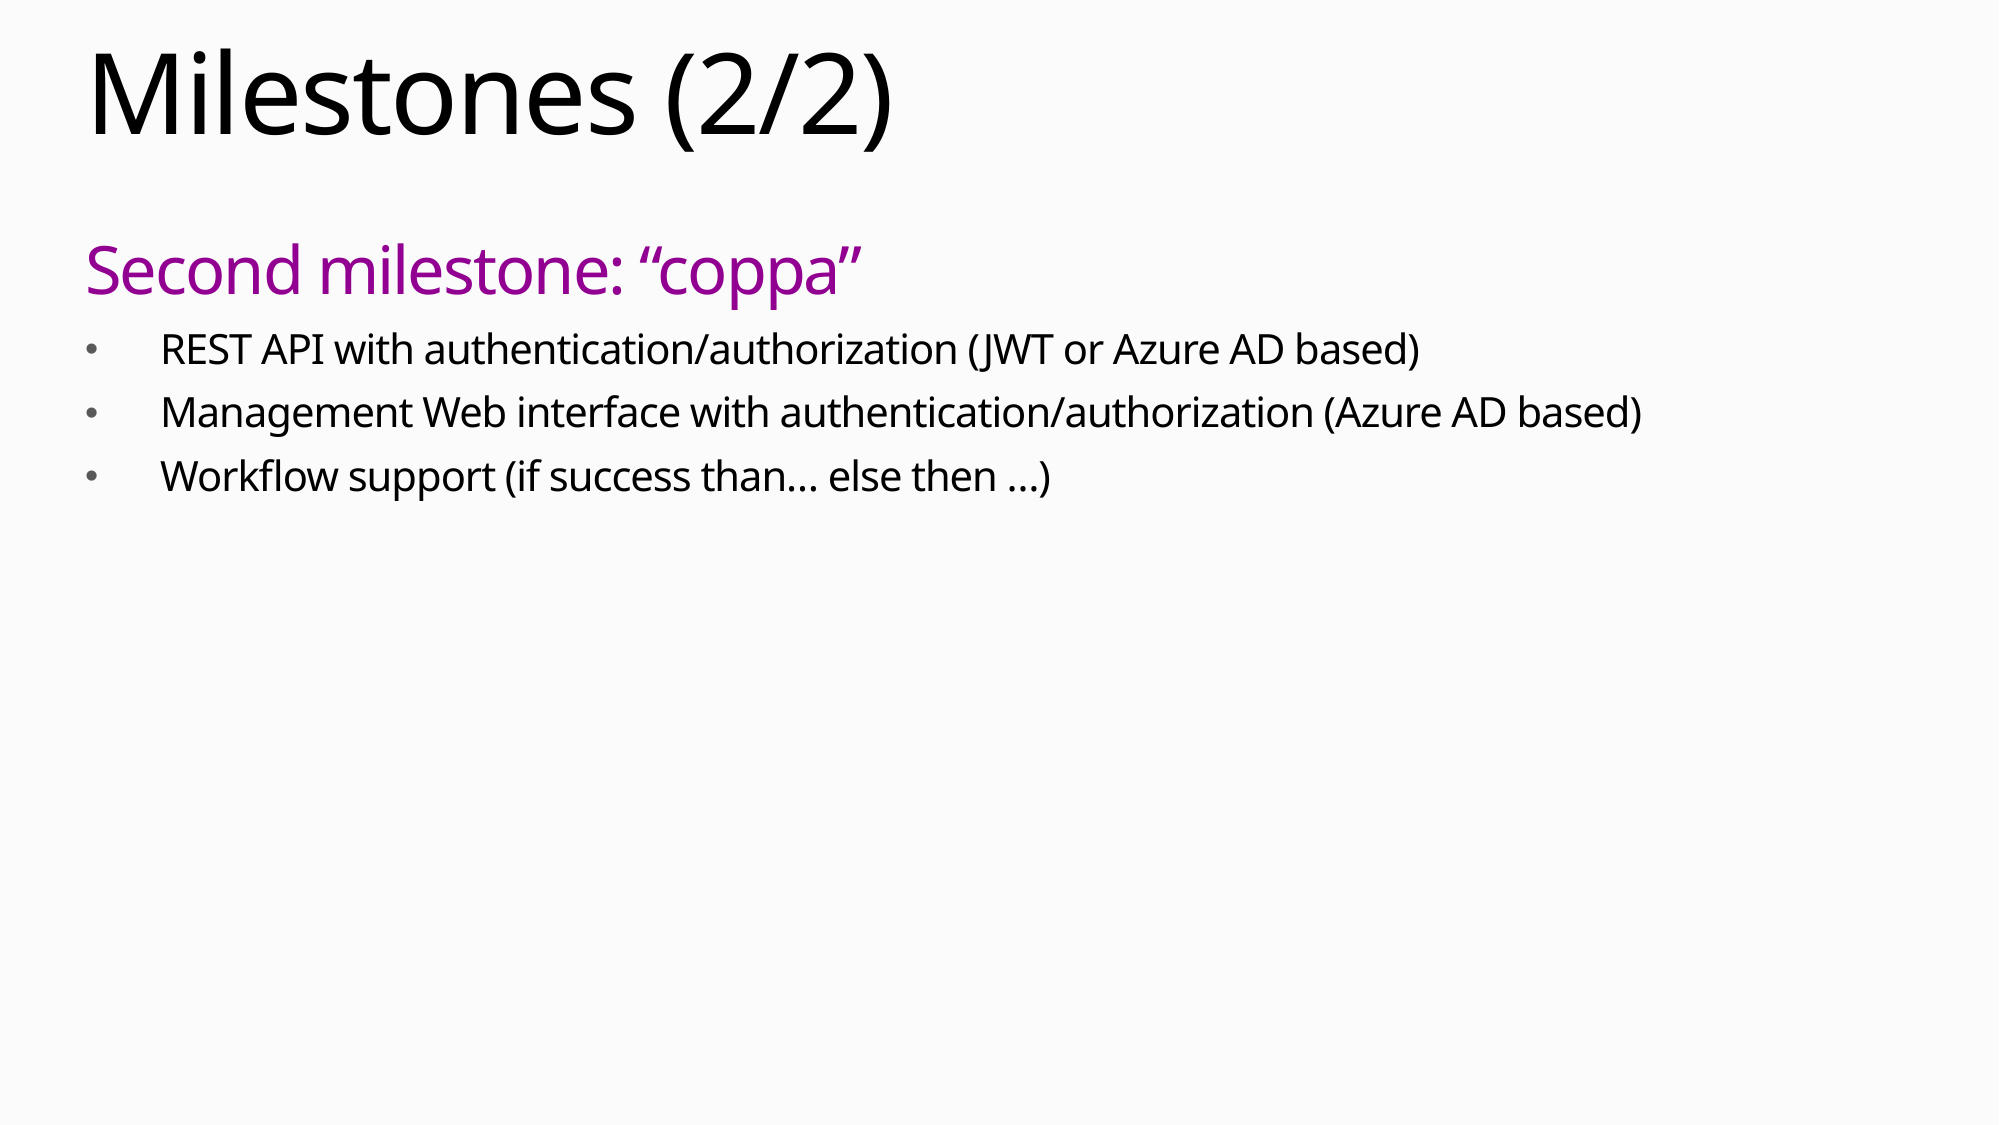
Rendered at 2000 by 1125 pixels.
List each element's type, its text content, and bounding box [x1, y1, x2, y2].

title Milestones (2/2) [85, 37, 1914, 161]
list Second milestone: “coppa” REST API with authentication/authorization (JWT or Azure AD based) Management Web interface with authentication/authorization (Azure AD based) Workflow support (if success than… else then …) [85, 237, 1914, 568]
